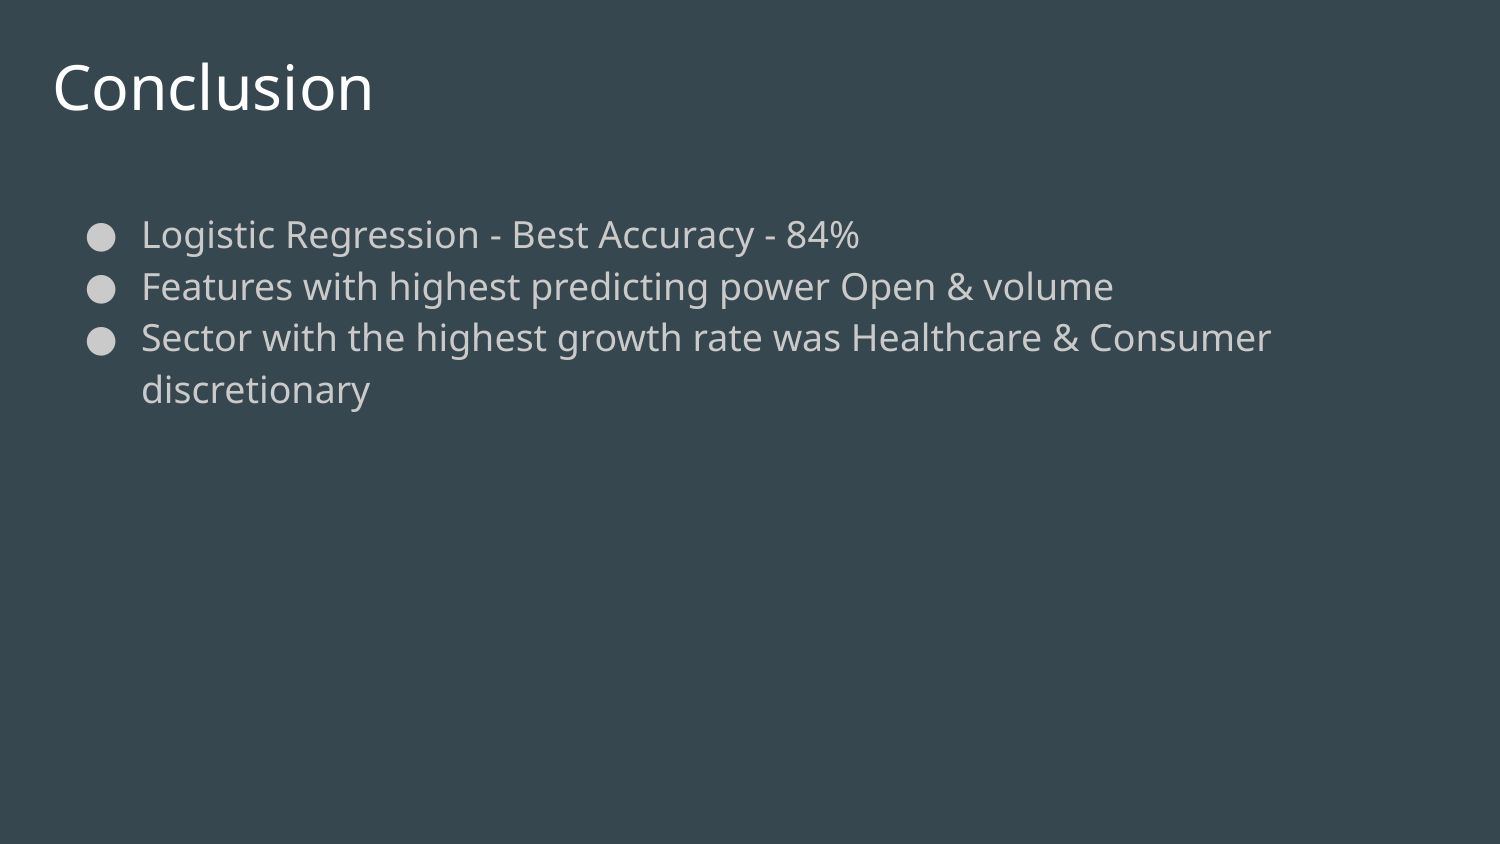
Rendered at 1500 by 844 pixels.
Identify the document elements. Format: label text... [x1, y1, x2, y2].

list Logistic Regression - Best Accuracy - 84% Features with highest predicting power Open & volume Sector with the highest growth rate was Healthcare & Consumer discretionary [51, 189, 1449, 750]
title Conclusion [37, 32, 1435, 127]
